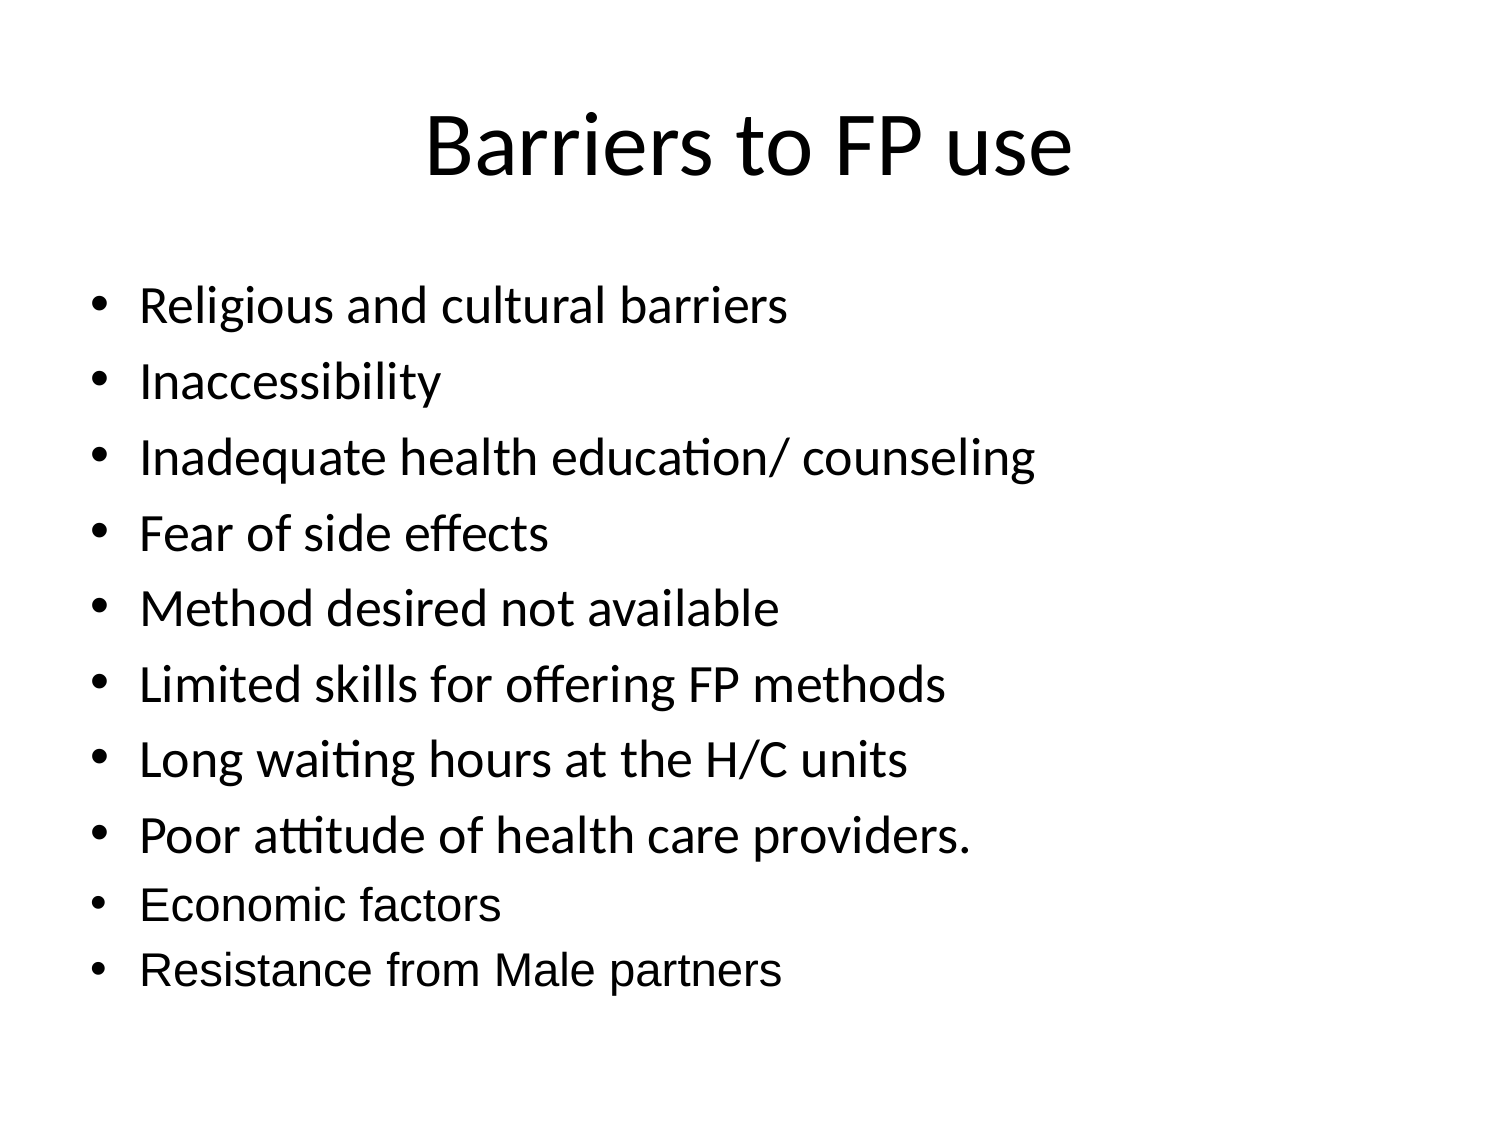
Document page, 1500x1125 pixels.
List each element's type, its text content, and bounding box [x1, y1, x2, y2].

title Barriers to FP use [75, 45, 1425, 233]
list Religious and cultural barriers Inaccessibility Inadequate health education/ counseling Fear of side effects Method desired not available Limited skills for offering FP methods Long waiting hours at the H/C units Poor attitude of health care providers. Economic factors Resistance from Male partners [75, 262, 1425, 1005]
